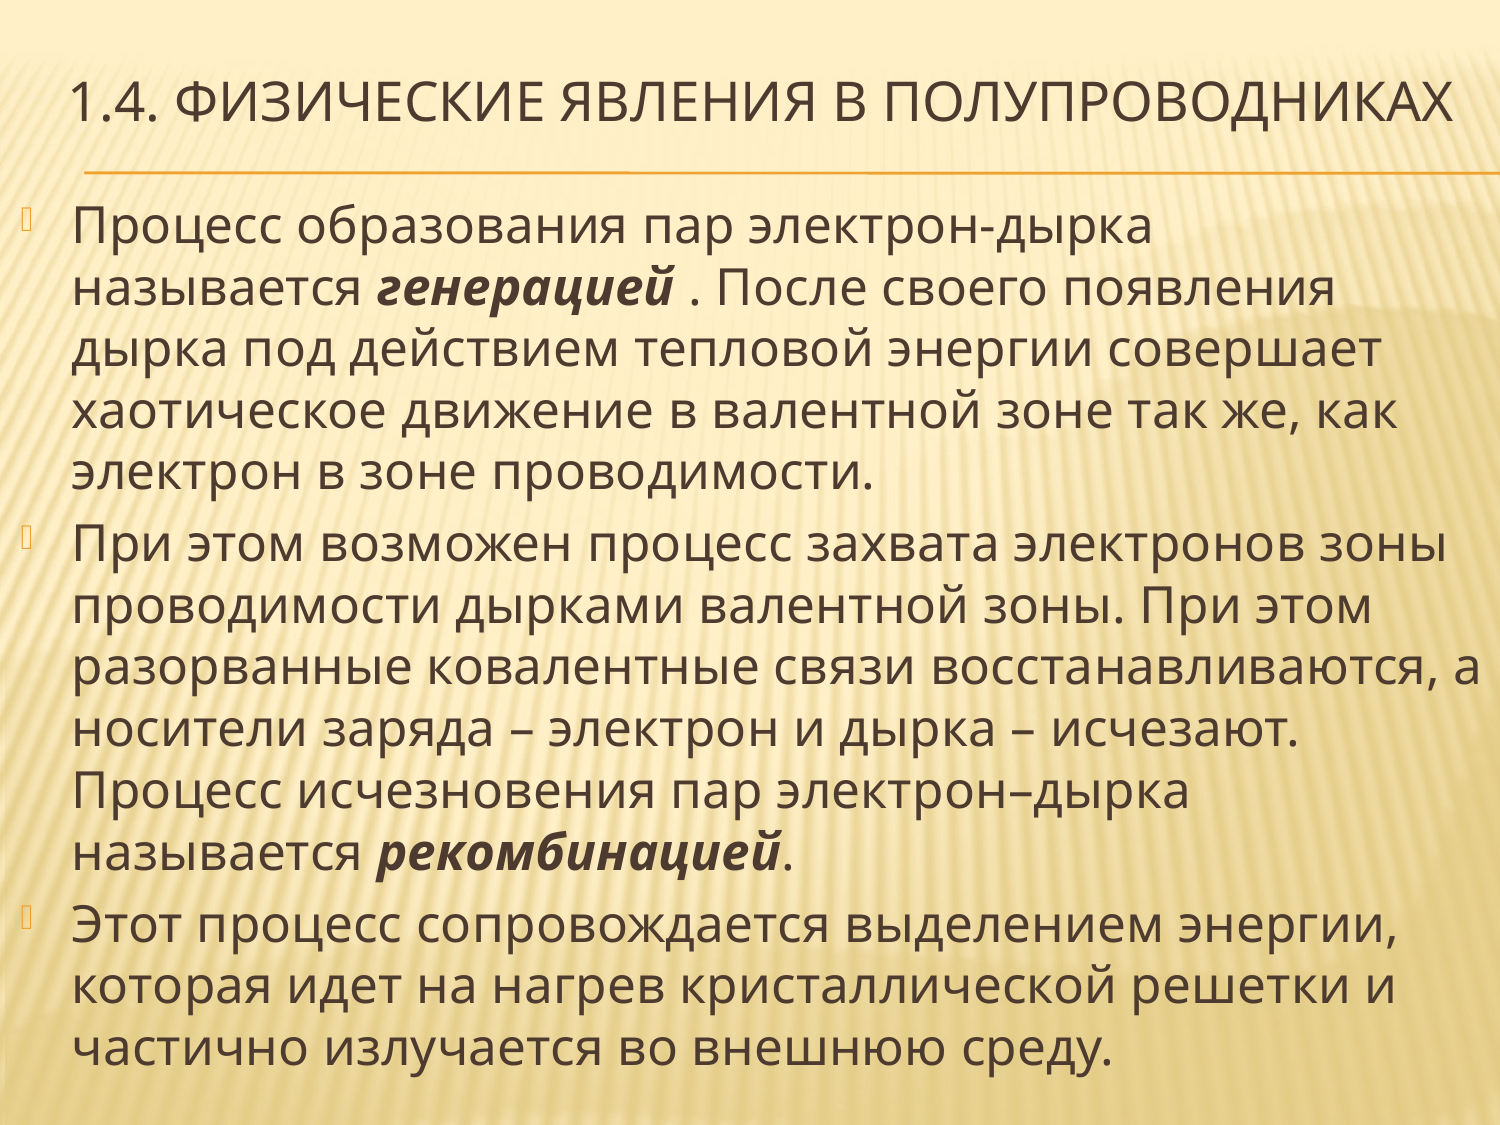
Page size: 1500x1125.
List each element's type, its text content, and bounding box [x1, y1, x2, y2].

title 1.4. Физические явления в полупроводниках [53, 30, 1479, 169]
list Процесс образования пар электрон-дырка называется генерацией . После своего появления дырка под действием тепловой энергии совершает хаотическое движение в валентной зоне так же, как электрон в зоне проводимости. При этом возможен процесс захвата электронов зоны проводимости дырками валентной зоны. При этом разорванные ковалентные связи восстанавливаются, а носители заряда – электрон и дырка – исчезают. Процесс исчезновения пар электрон–дырка называется рекомбинацией. Этот процесс сопровождается выделением энергии, которая идет на нагрев кристаллической решетки и частично излучается во внешнюю среду. [5, 184, 1500, 1094]
